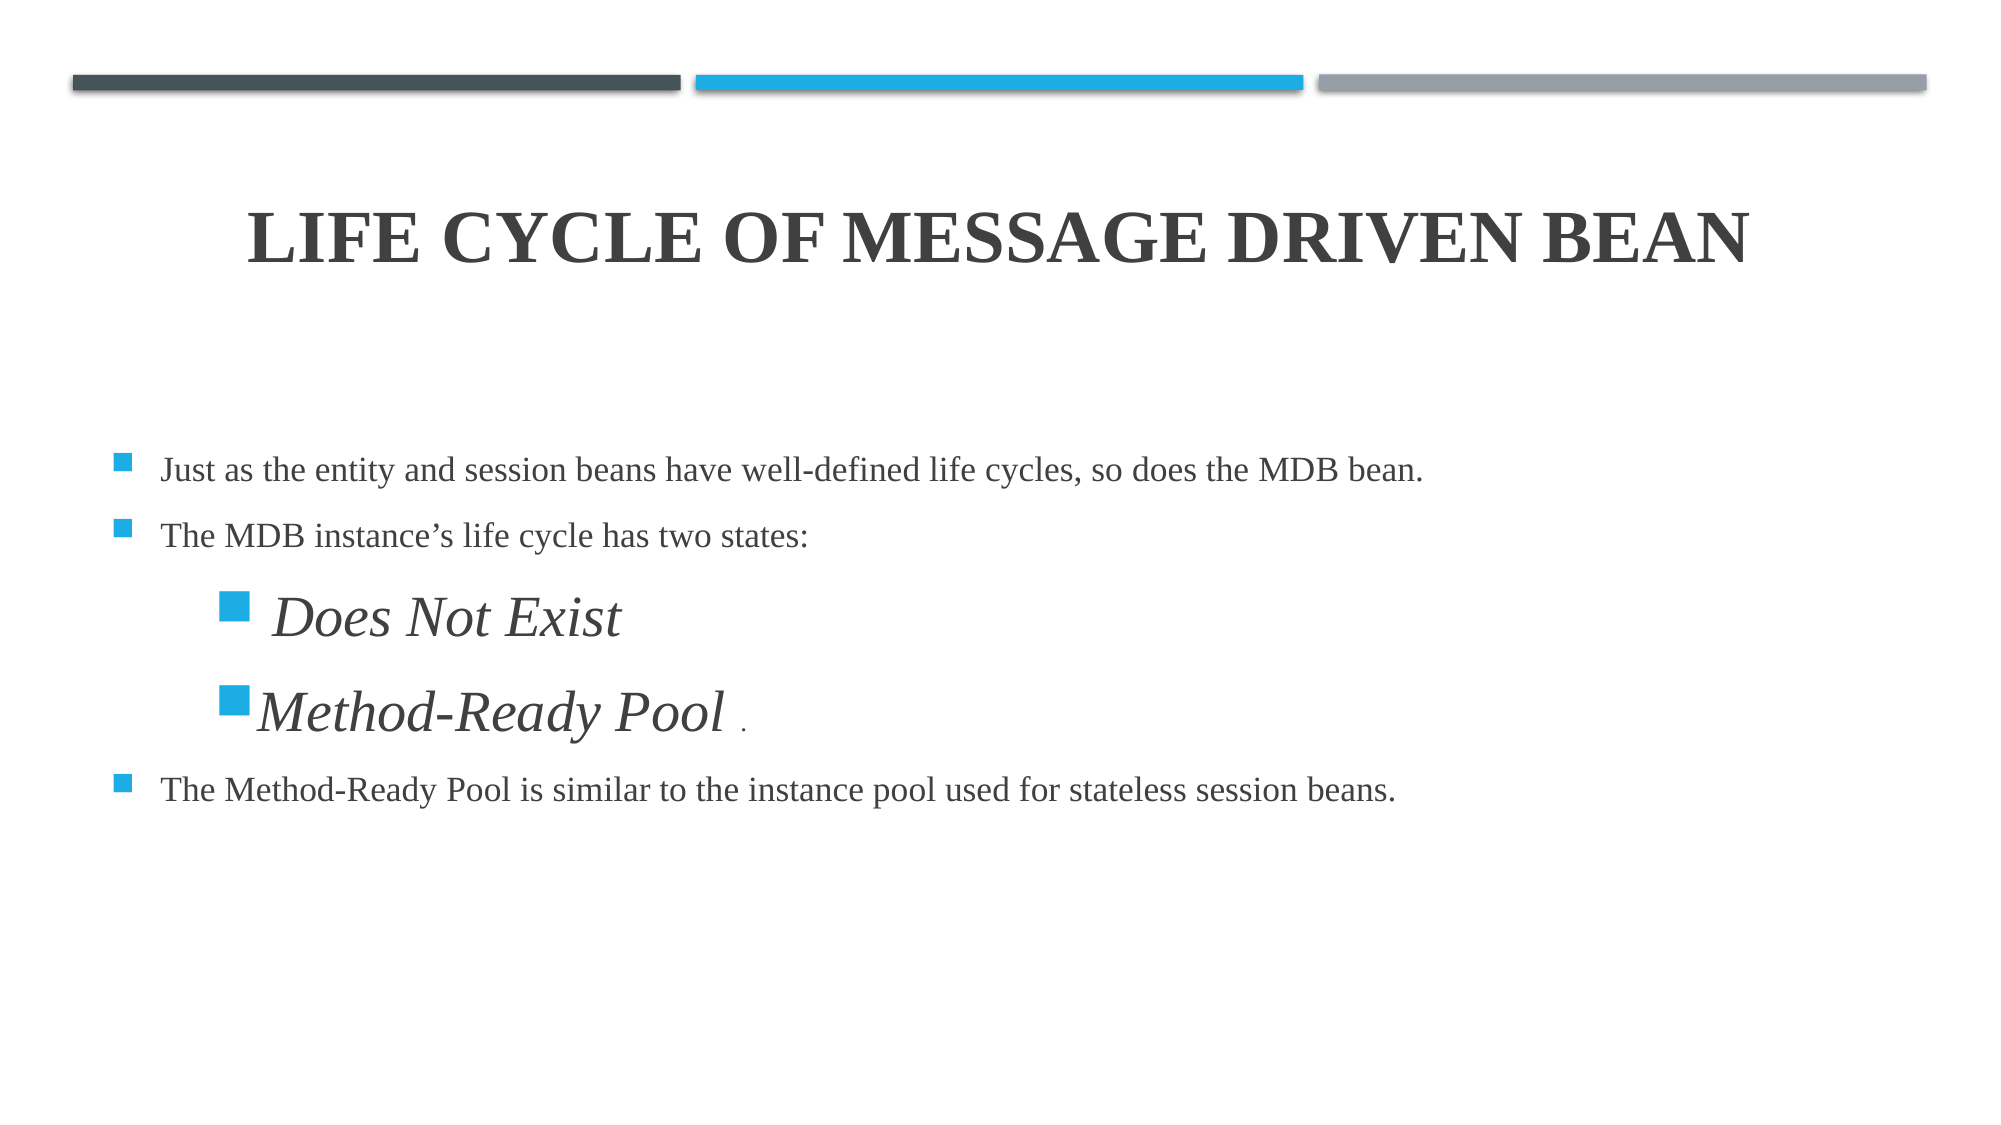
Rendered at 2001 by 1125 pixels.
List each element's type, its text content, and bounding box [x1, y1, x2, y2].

list Just as the entity and session beans have well-defined life cycles, so does the MDB bean. The MDB instance’s life cycle has two states: Does Not Exist Method-Ready Pool . The Method-Ready Pool is similar to the instance pool used for stateless session beans. [95, 383, 1905, 981]
title Life Cycle of Message Driven Bean [95, 115, 1905, 286]
